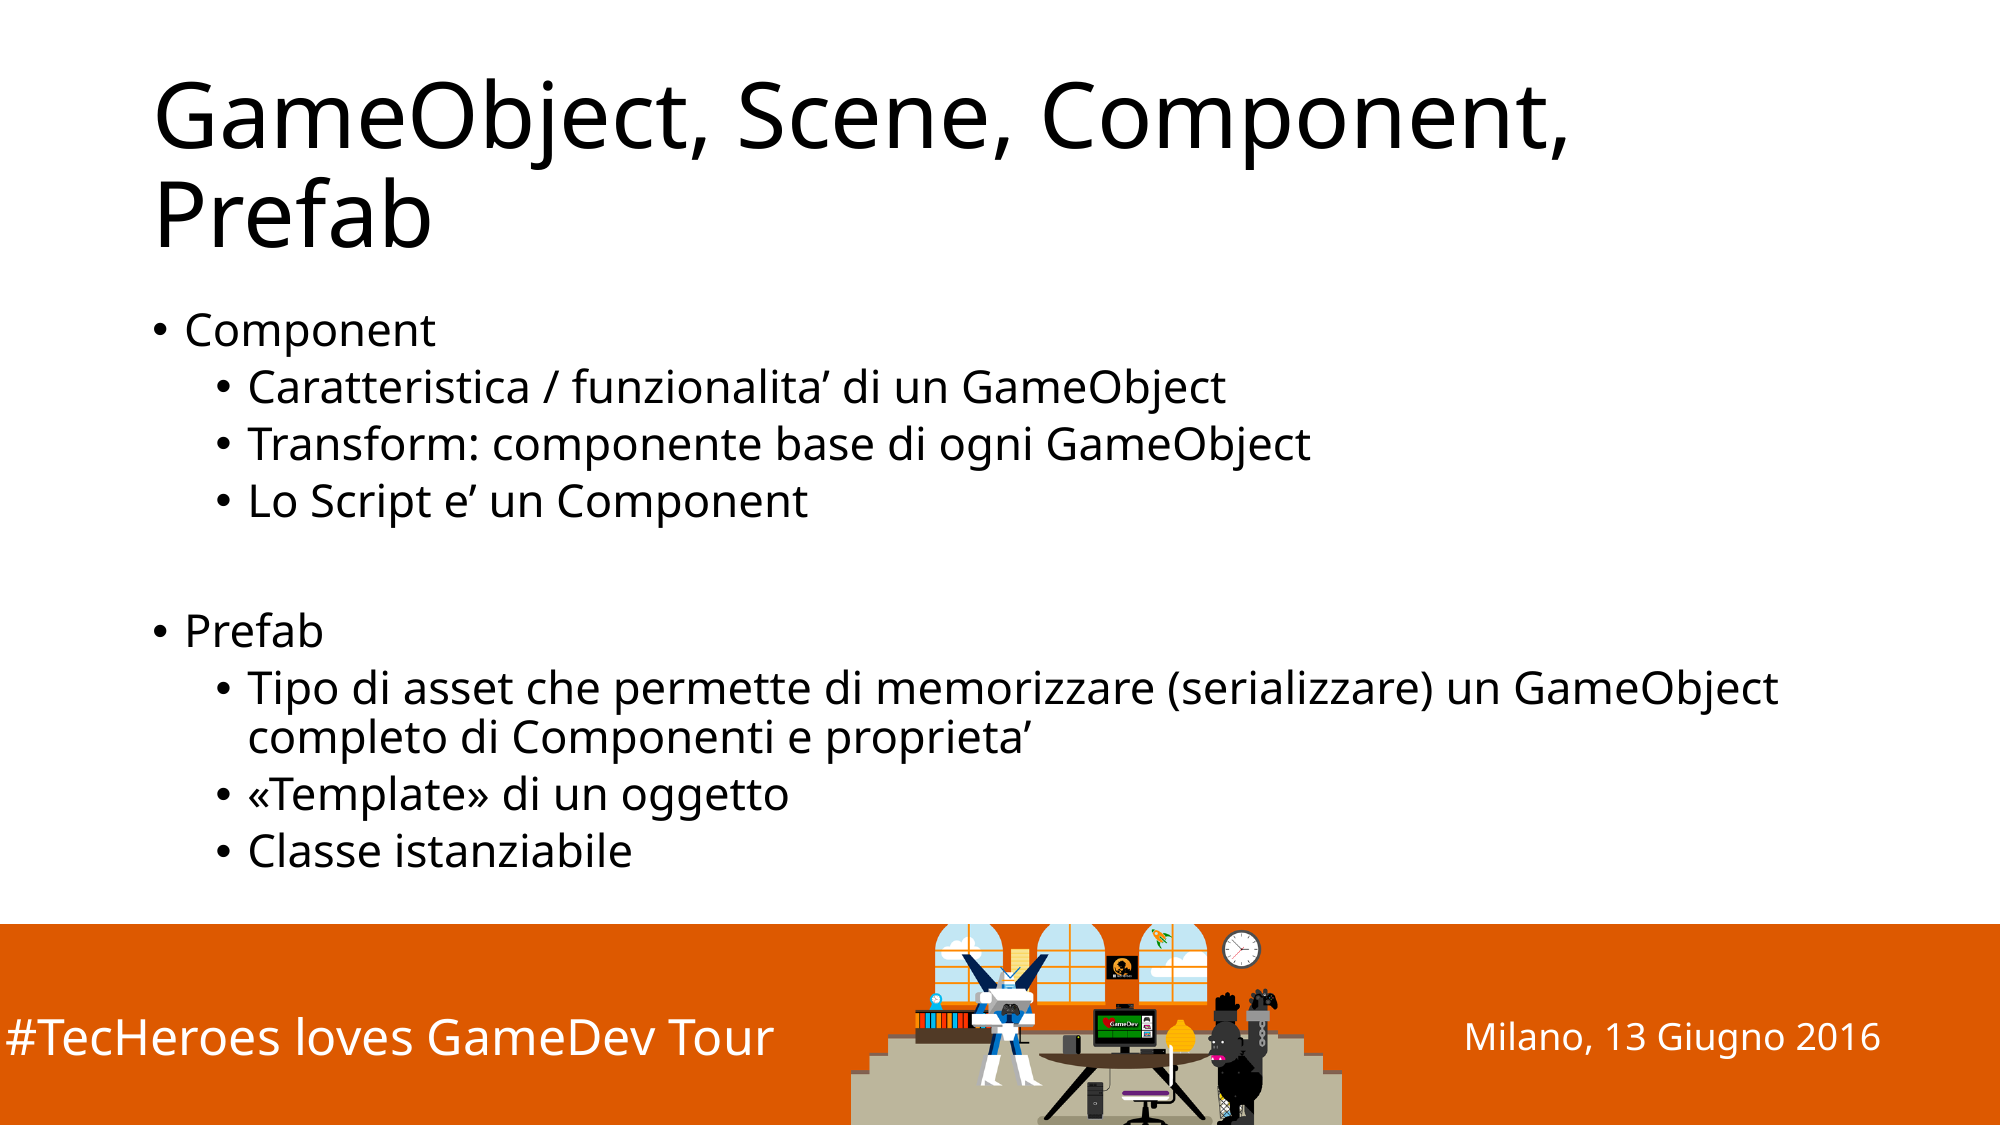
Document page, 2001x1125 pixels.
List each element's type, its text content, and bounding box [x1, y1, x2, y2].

picture [0, 924, 2000, 1125]
list Component Caratteristica / funzionalita’ di un GameObject Transform: componente base di ogni GameObject Lo Script e’ un Component Prefab Tipo di asset che permette di memorizzare (serializzare) un GameObject completo di Componenti e proprieta’ «Template» di un oggetto Classe istanziabile [137, 299, 1863, 892]
title GameObject, Scene, Component, Prefab [137, 59, 1863, 278]
